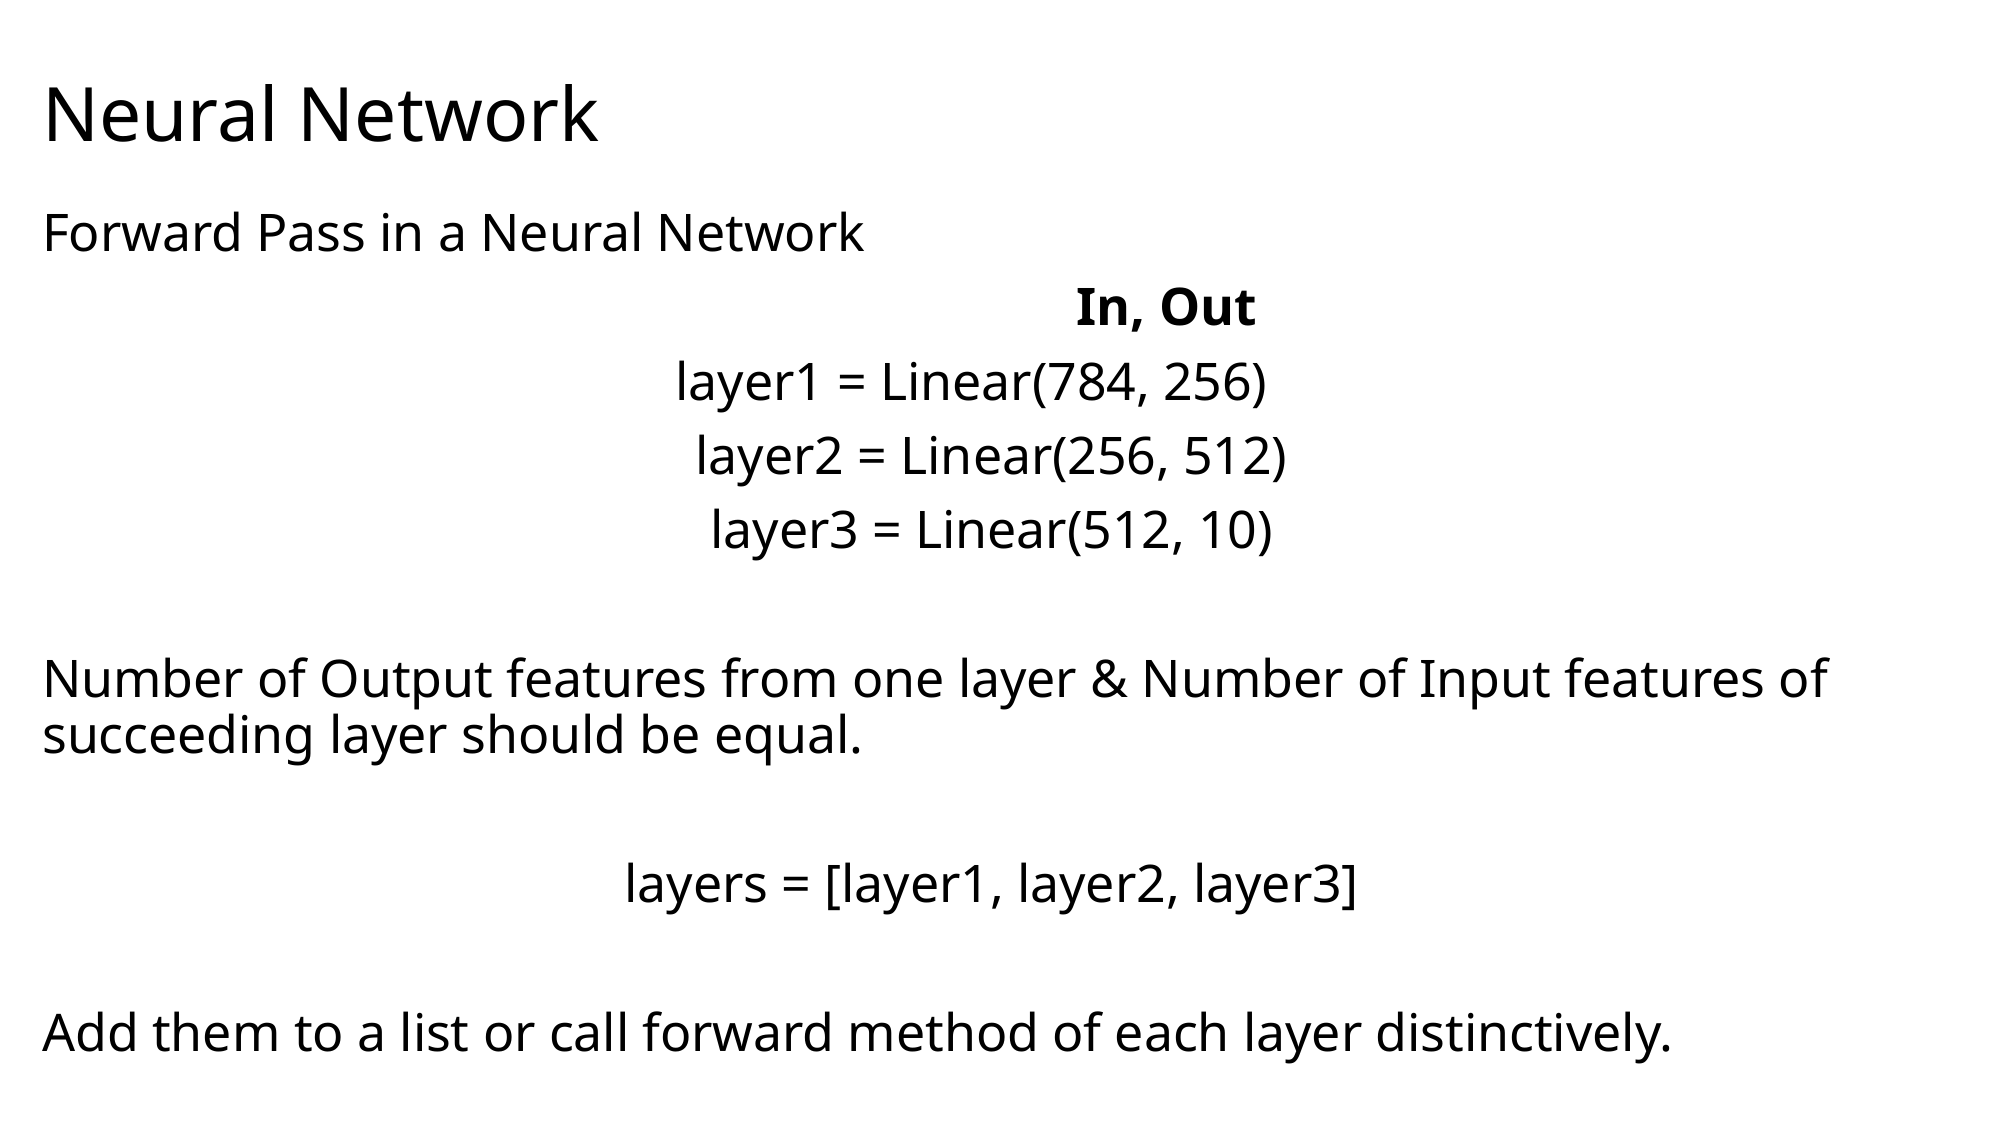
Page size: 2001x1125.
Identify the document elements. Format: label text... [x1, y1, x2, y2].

title Neural Network [27, 8, 1753, 199]
list Forward Pass in a Neural Network In, Out layer1 = Linear(784, 256) layer2 = Linear(256, 512) layer3 = Linear(512, 10) Number of Output features from one layer & Number of Input features of succeeding layer should be equal. layers = [layer1, layer2, layer3] Add them to a list or call forward method of each layer distinctively. [27, 199, 1957, 1077]
